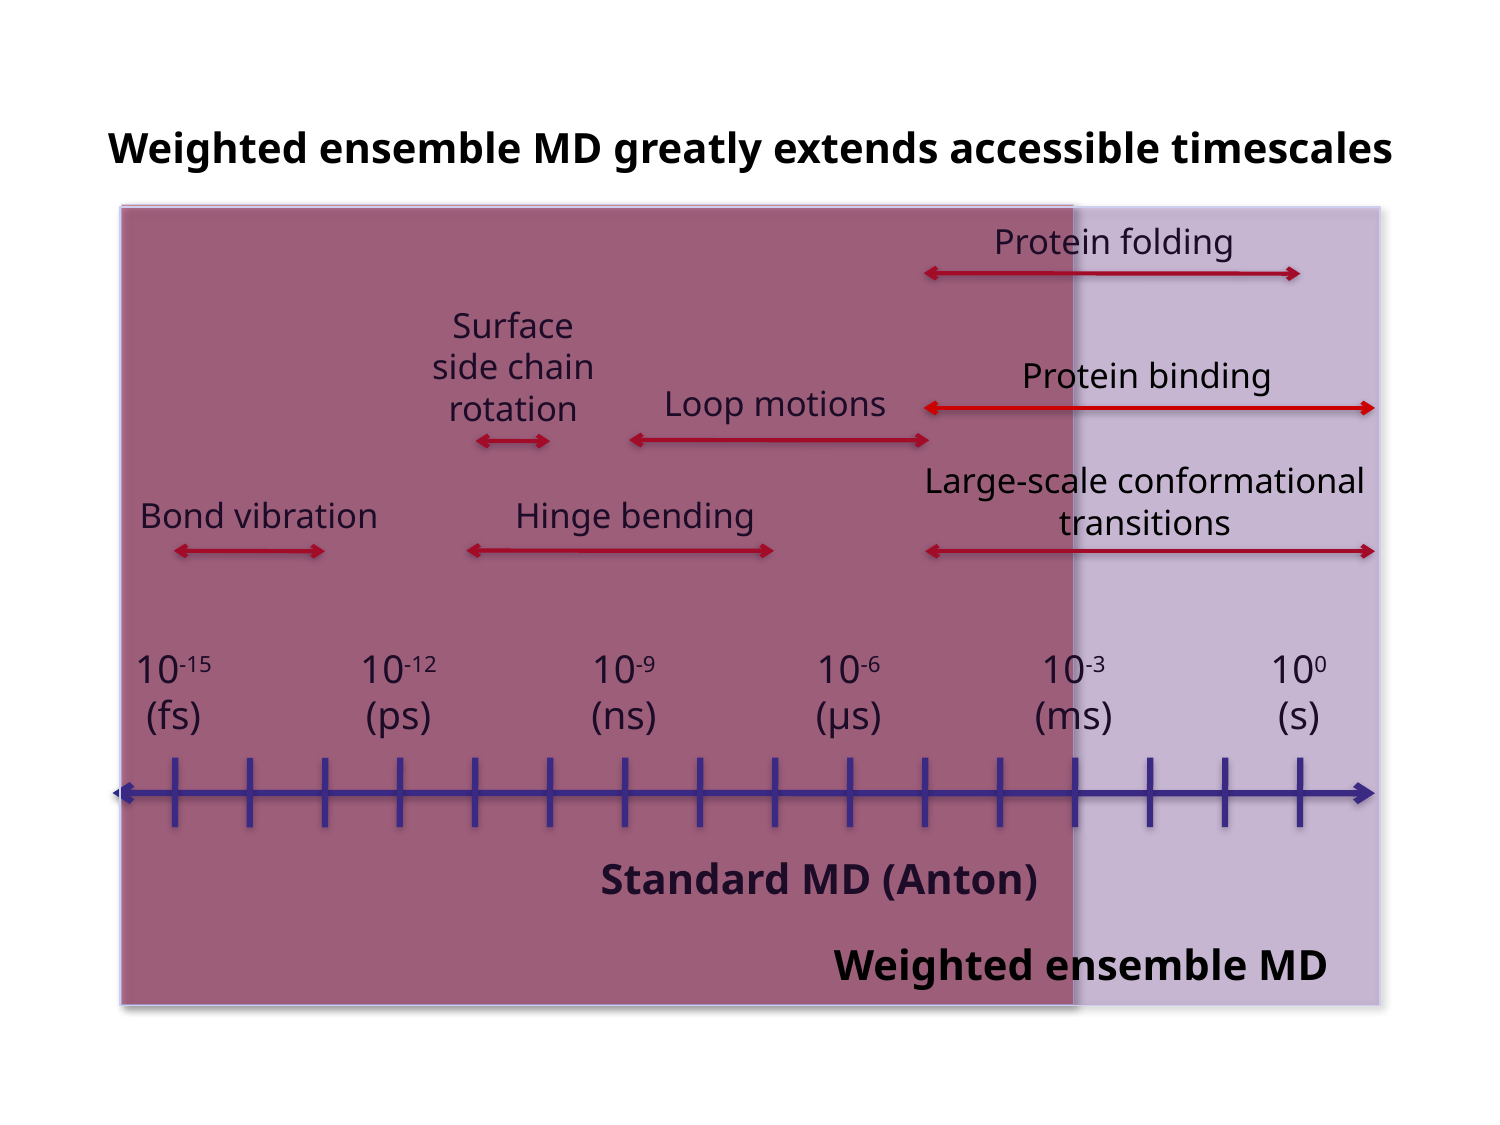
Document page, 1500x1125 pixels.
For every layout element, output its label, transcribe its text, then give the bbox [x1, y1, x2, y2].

text_box Large-scale conformational transitions [888, 451, 1402, 550]
text_box [119, 206, 1381, 1006]
title Weighted ensemble MD greatly extends accessible timescales [14, 60, 1488, 234]
text_box Protein binding [1007, 346, 1288, 404]
text_box Weighted ensemble MD [819, 931, 1462, 996]
